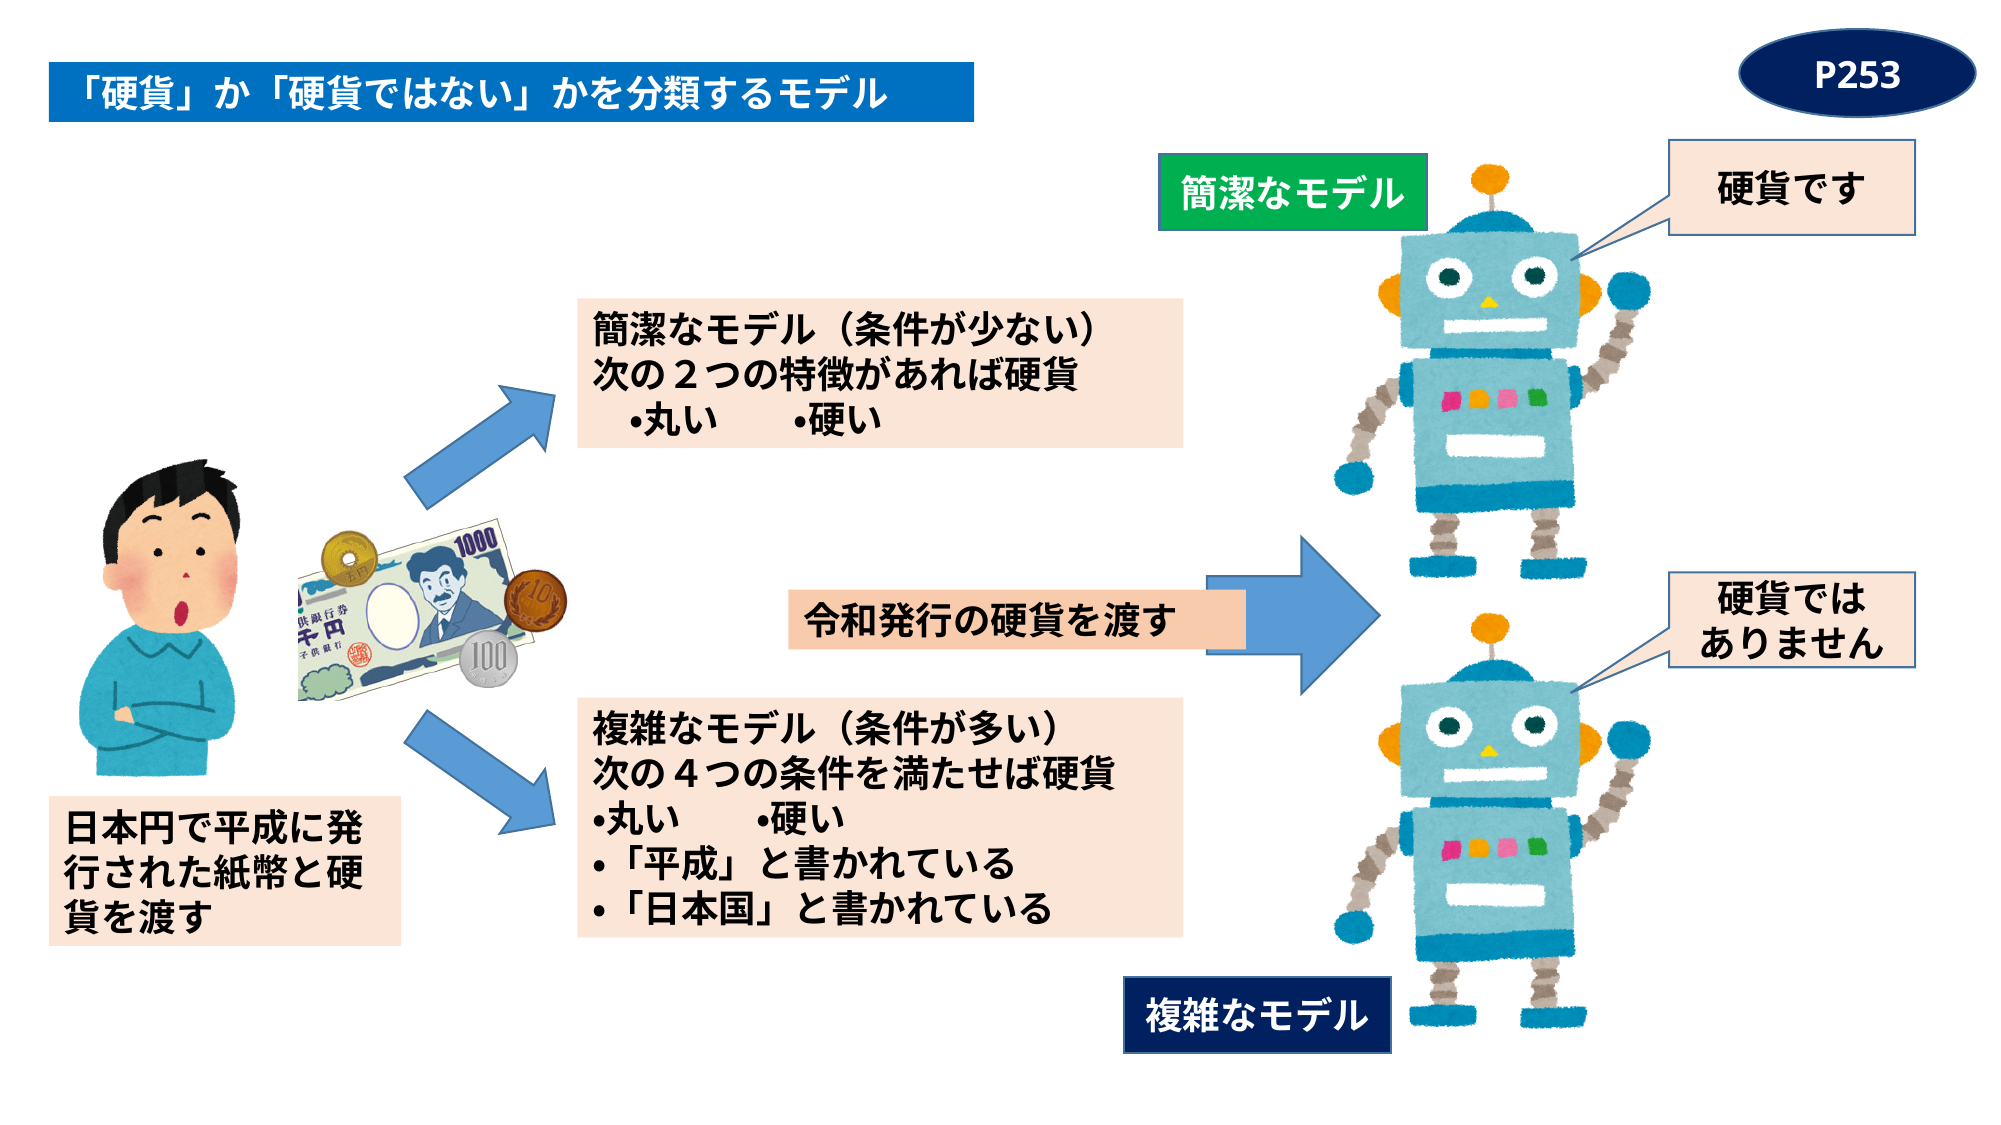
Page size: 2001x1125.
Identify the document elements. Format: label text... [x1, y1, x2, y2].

picture [298, 514, 578, 701]
text_box P253 [1738, 28, 1977, 119]
text_box [1205, 534, 1373, 697]
picture [1331, 158, 1657, 590]
text_box 硬貨では ありません [1657, 571, 1917, 669]
text_box 複雑なモデル（条件が多い） 次の４つの条件を満たせば硬貨 ・丸い ・硬い ・「平成」と書かれている ・「日本国」と書かれている [577, 697, 1184, 938]
text_box 簡潔なモデル [1158, 153, 1428, 231]
text_box 複雑なモデル [1123, 976, 1392, 1054]
text_box 令和発行の硬貨を渡す [788, 589, 1246, 650]
text_box 「硬貨」か「硬貨ではない」かを分類するモデル [48, 62, 975, 122]
picture [1331, 607, 1657, 1039]
text_box [403, 384, 556, 511]
text_box 簡潔なモデル（条件が少ない） 次の２つの特徴があれば硬貨 ・丸い ・硬い [577, 298, 1184, 449]
text_box 日本円で平成に発行された紙幣と硬貨を渡す [48, 796, 402, 946]
text_box 硬貨です [1657, 138, 1917, 236]
picture [36, 449, 277, 782]
text_box [403, 709, 556, 836]
